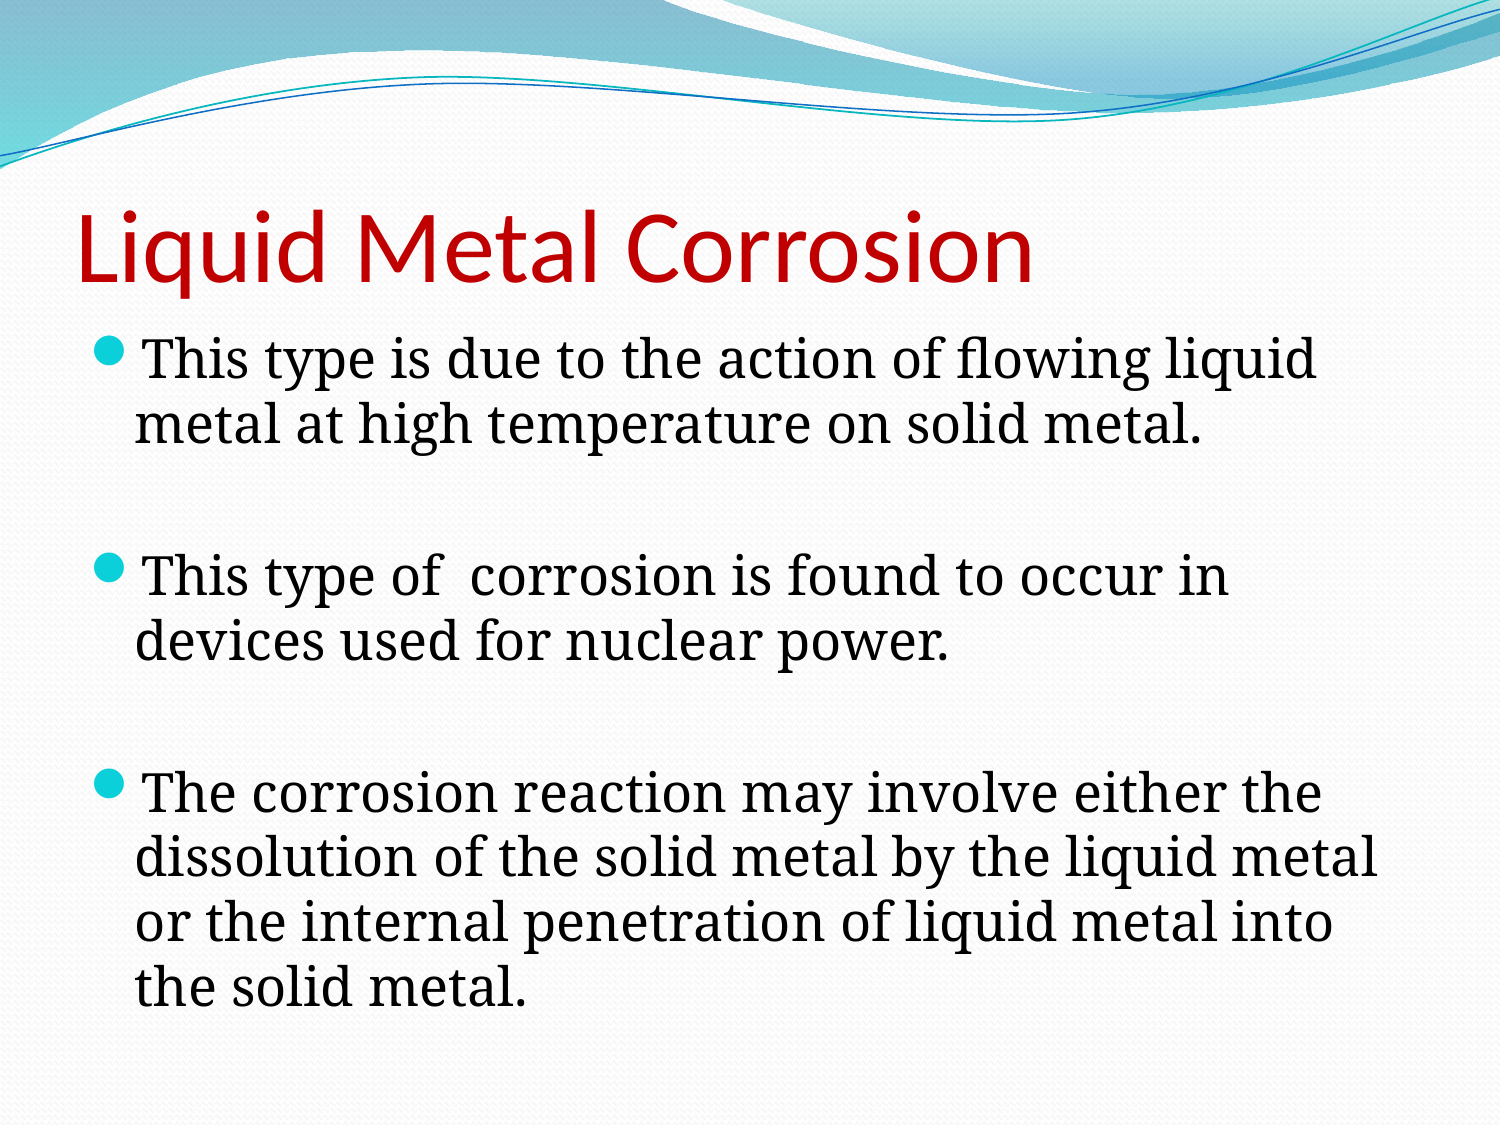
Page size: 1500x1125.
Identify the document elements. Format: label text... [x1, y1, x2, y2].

title Liquid Metal Corrosion [75, 115, 1425, 303]
list This type is due to the action of flowing liquid metal at high temperature on solid metal. This type of corrosion is found to occur in devices used for nuclear power. The corrosion reaction may involve either the dissolution of the solid metal by the liquid metal or the internal penetration of liquid metal into the solid metal. [75, 317, 1425, 1038]
